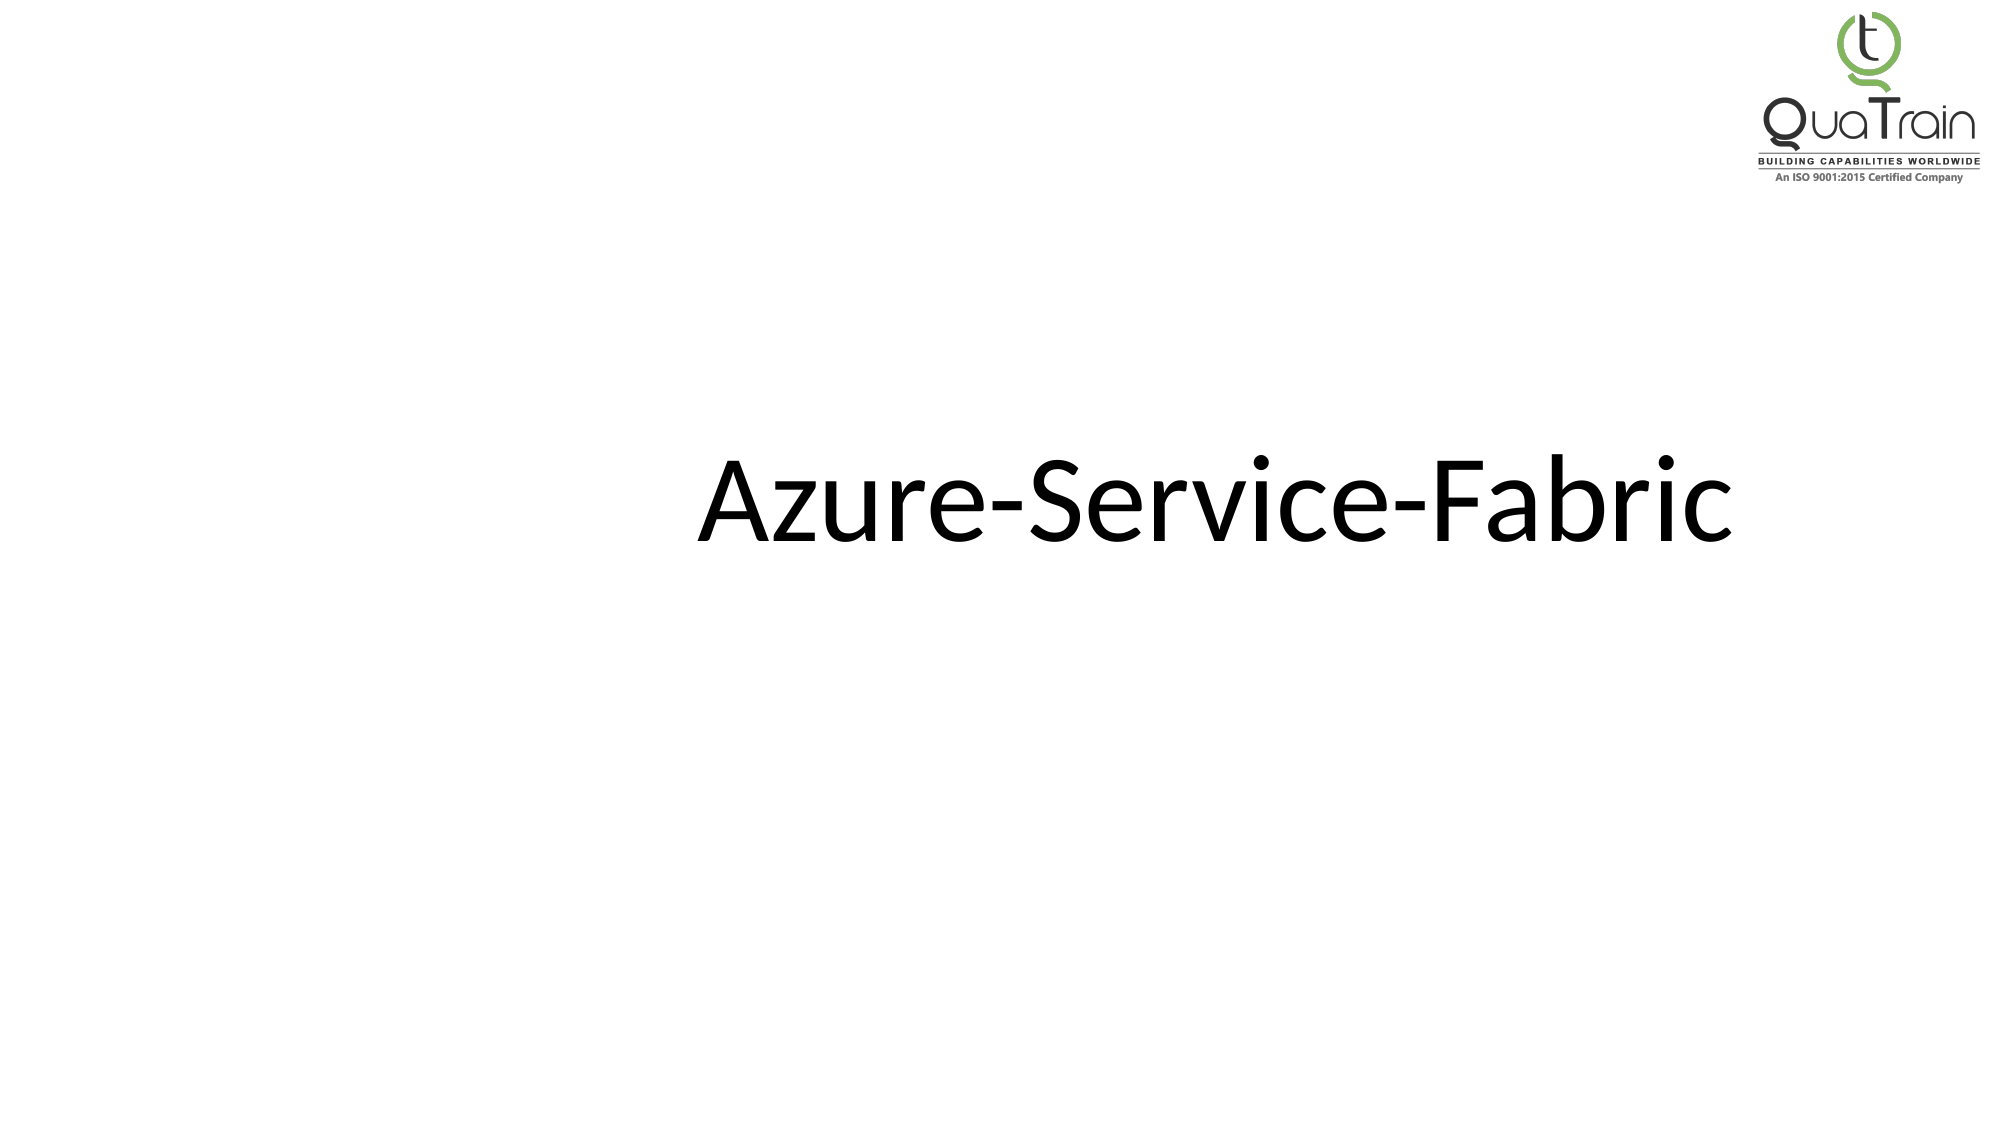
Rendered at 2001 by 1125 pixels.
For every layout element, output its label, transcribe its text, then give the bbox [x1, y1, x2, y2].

title Azure-Service-Fabric [249, 184, 1750, 576]
picture [1743, 3, 1995, 192]
